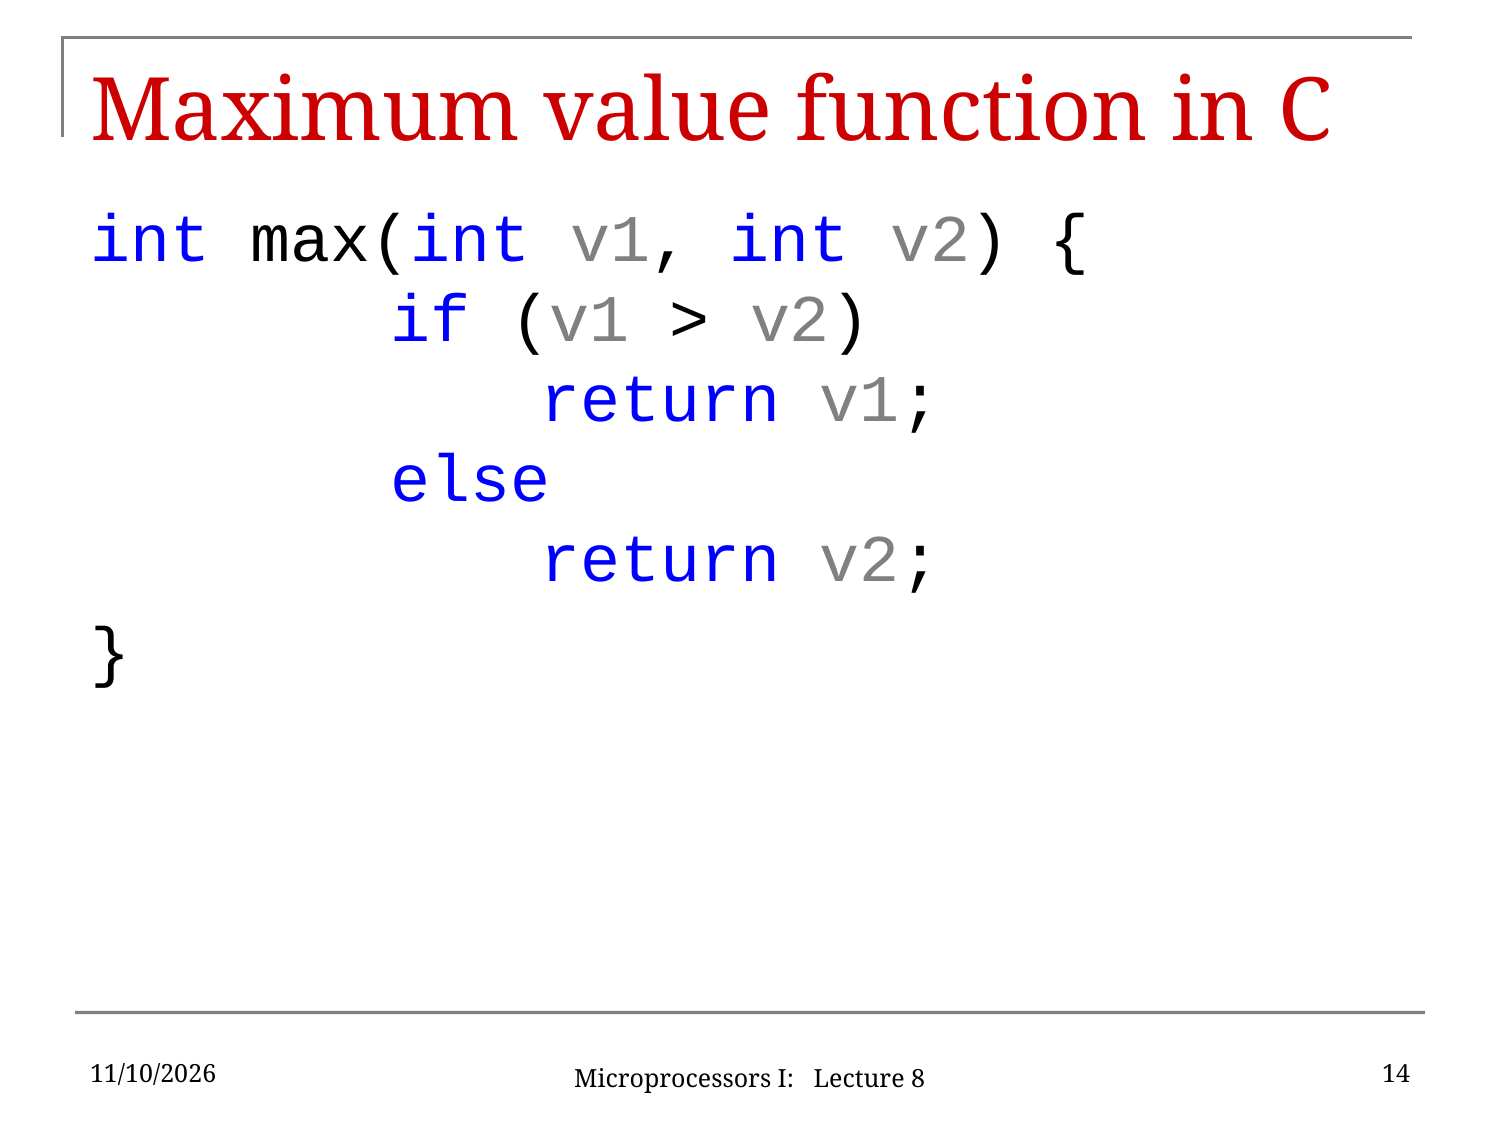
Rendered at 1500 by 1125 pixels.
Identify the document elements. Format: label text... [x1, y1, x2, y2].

list int max(int v1, int v2) { if (v1 > v2) return v1; else return v2; } [75, 187, 1425, 1006]
slide_number 14 [1074, 1023, 1426, 1100]
title Maximum value function in C [75, 45, 1425, 163]
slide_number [74, 1023, 426, 1100]
footer Microprocessors I: Lecture 8 [512, 1024, 988, 1101]
